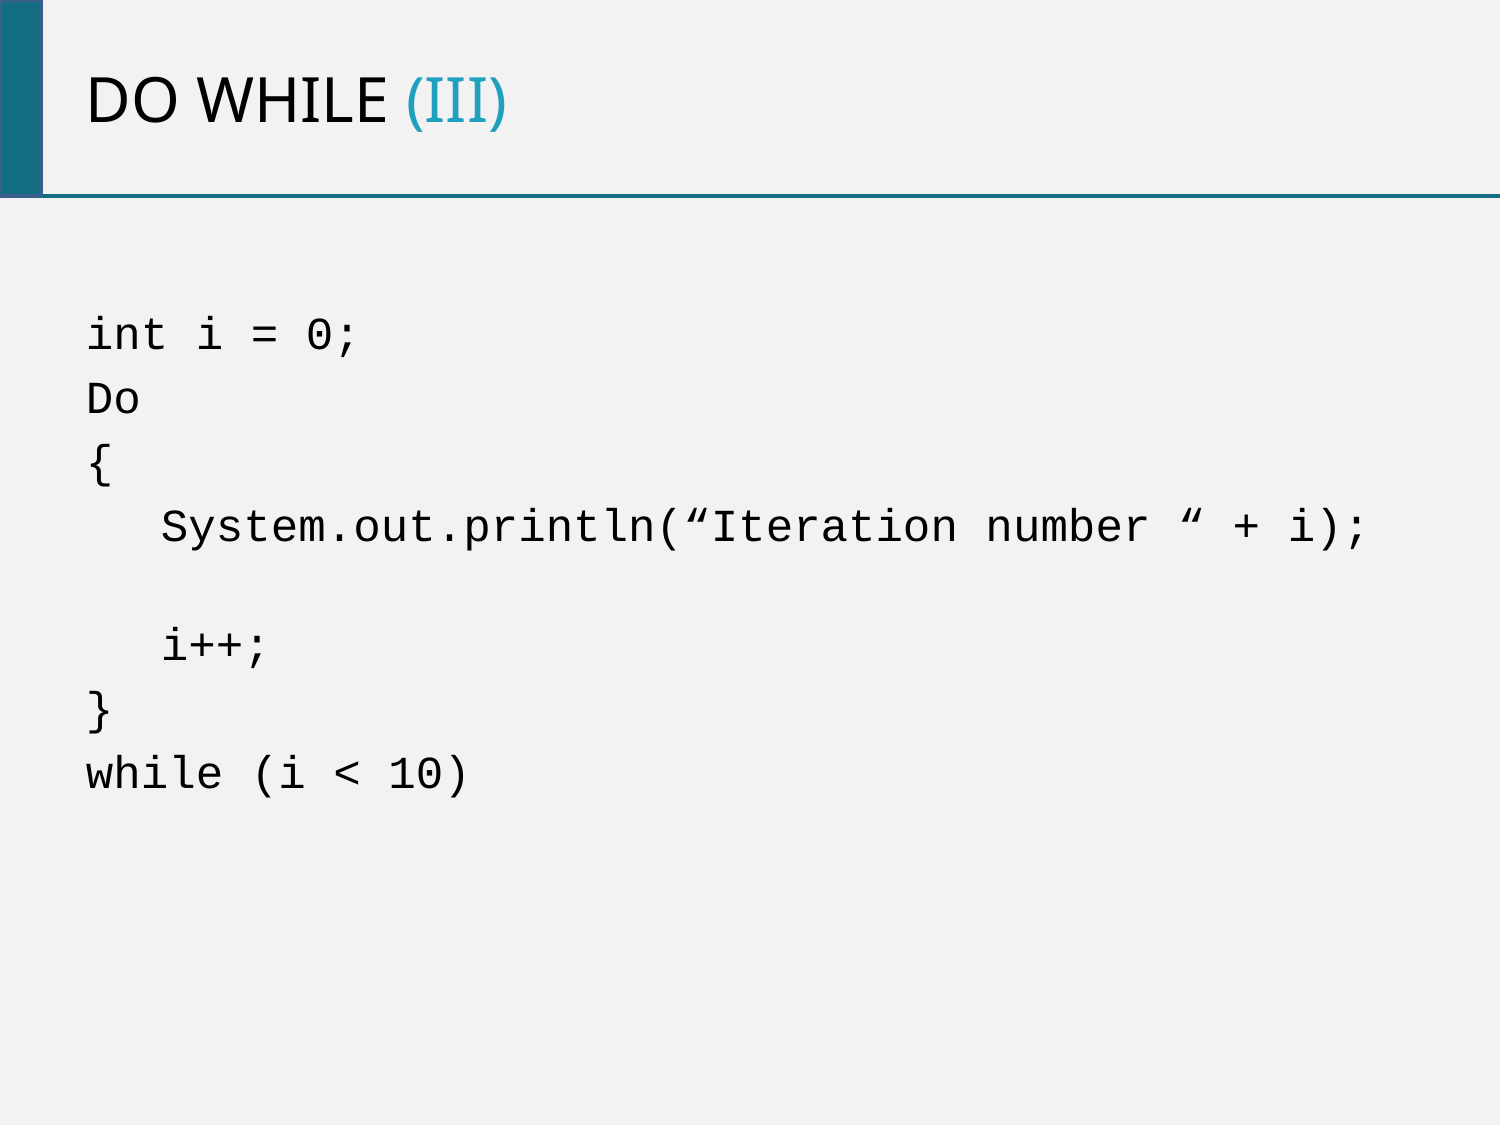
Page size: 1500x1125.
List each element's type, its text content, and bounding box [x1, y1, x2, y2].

text_box Do While (iii) [70, 0, 1294, 194]
text_box [0, 0, 43, 198]
list int i = 0; Do { System.out.println(“Iteration number “ + i); i++; } while (i < 10) [70, 231, 1430, 1088]
